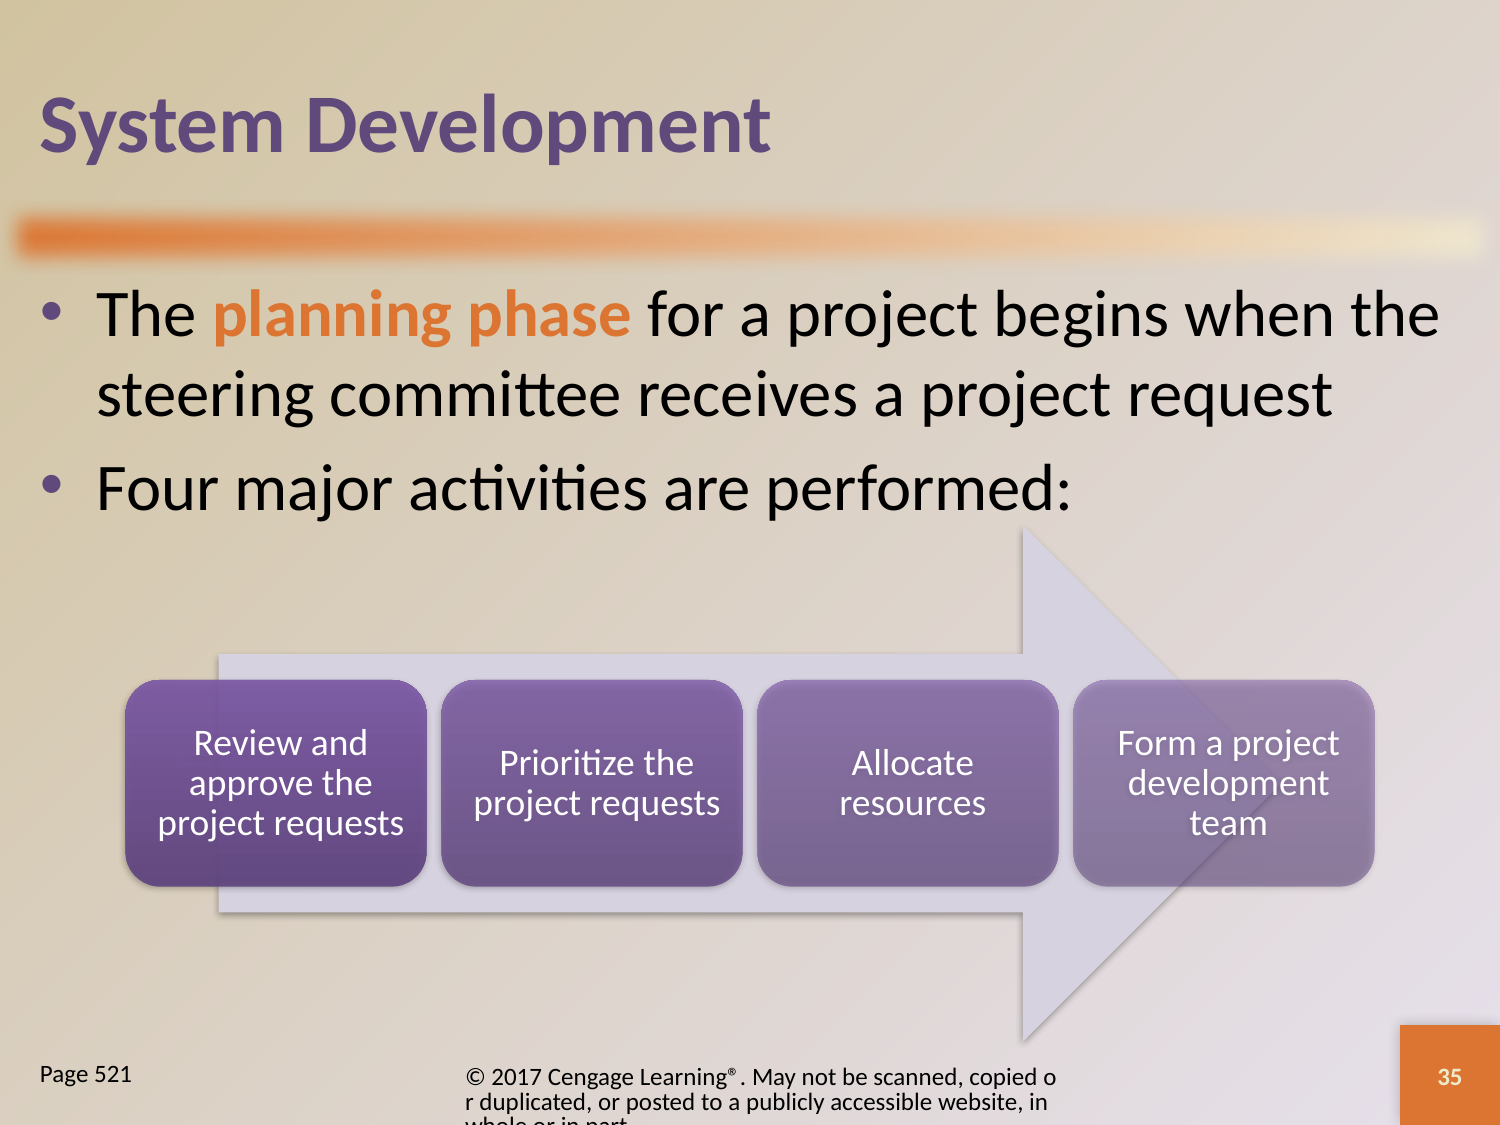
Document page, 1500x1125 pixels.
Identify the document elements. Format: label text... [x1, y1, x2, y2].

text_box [124, 524, 1376, 1042]
slide_number 35 [1400, 1025, 1500, 1125]
list The planning phase for a project begins when the steering committee receives a project request Four major activities are performed: [24, 262, 1475, 1025]
title System Development [24, 24, 1475, 213]
footer © 2017 Cengage Learning®. May not be scanned, copied or duplicated, or posted to a publicly accessible website, in whole or in part. [450, 1050, 1075, 1113]
list Page 521 [24, 1050, 300, 1125]
